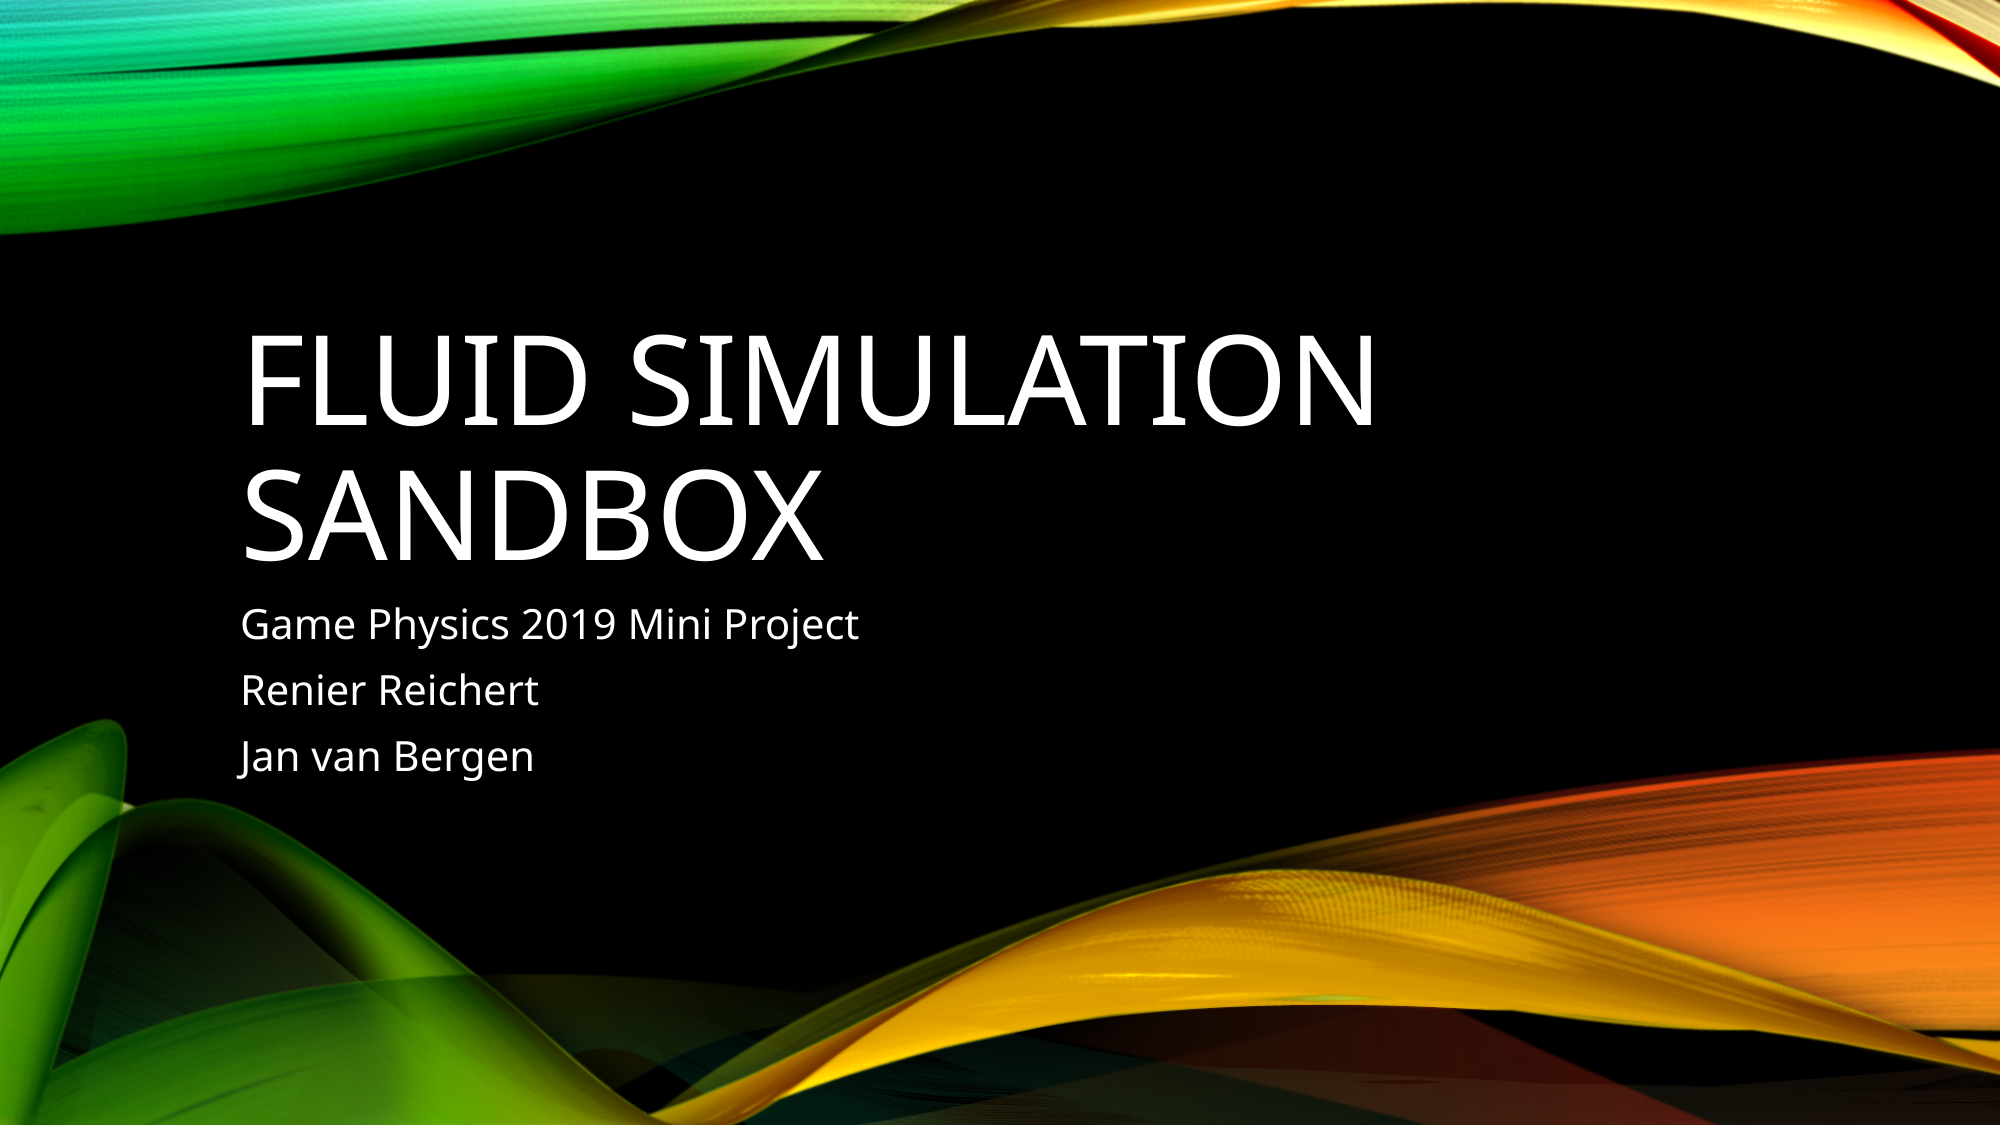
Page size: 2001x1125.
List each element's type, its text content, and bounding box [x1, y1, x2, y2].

title Fluid simulation sandbox [225, 295, 1775, 595]
subtitle Game Physics 2019 Mini Project Renier Reichert Jan van Bergen [225, 595, 1775, 837]
picture [0, 0, 2000, 237]
picture [0, 717, 2000, 1125]
